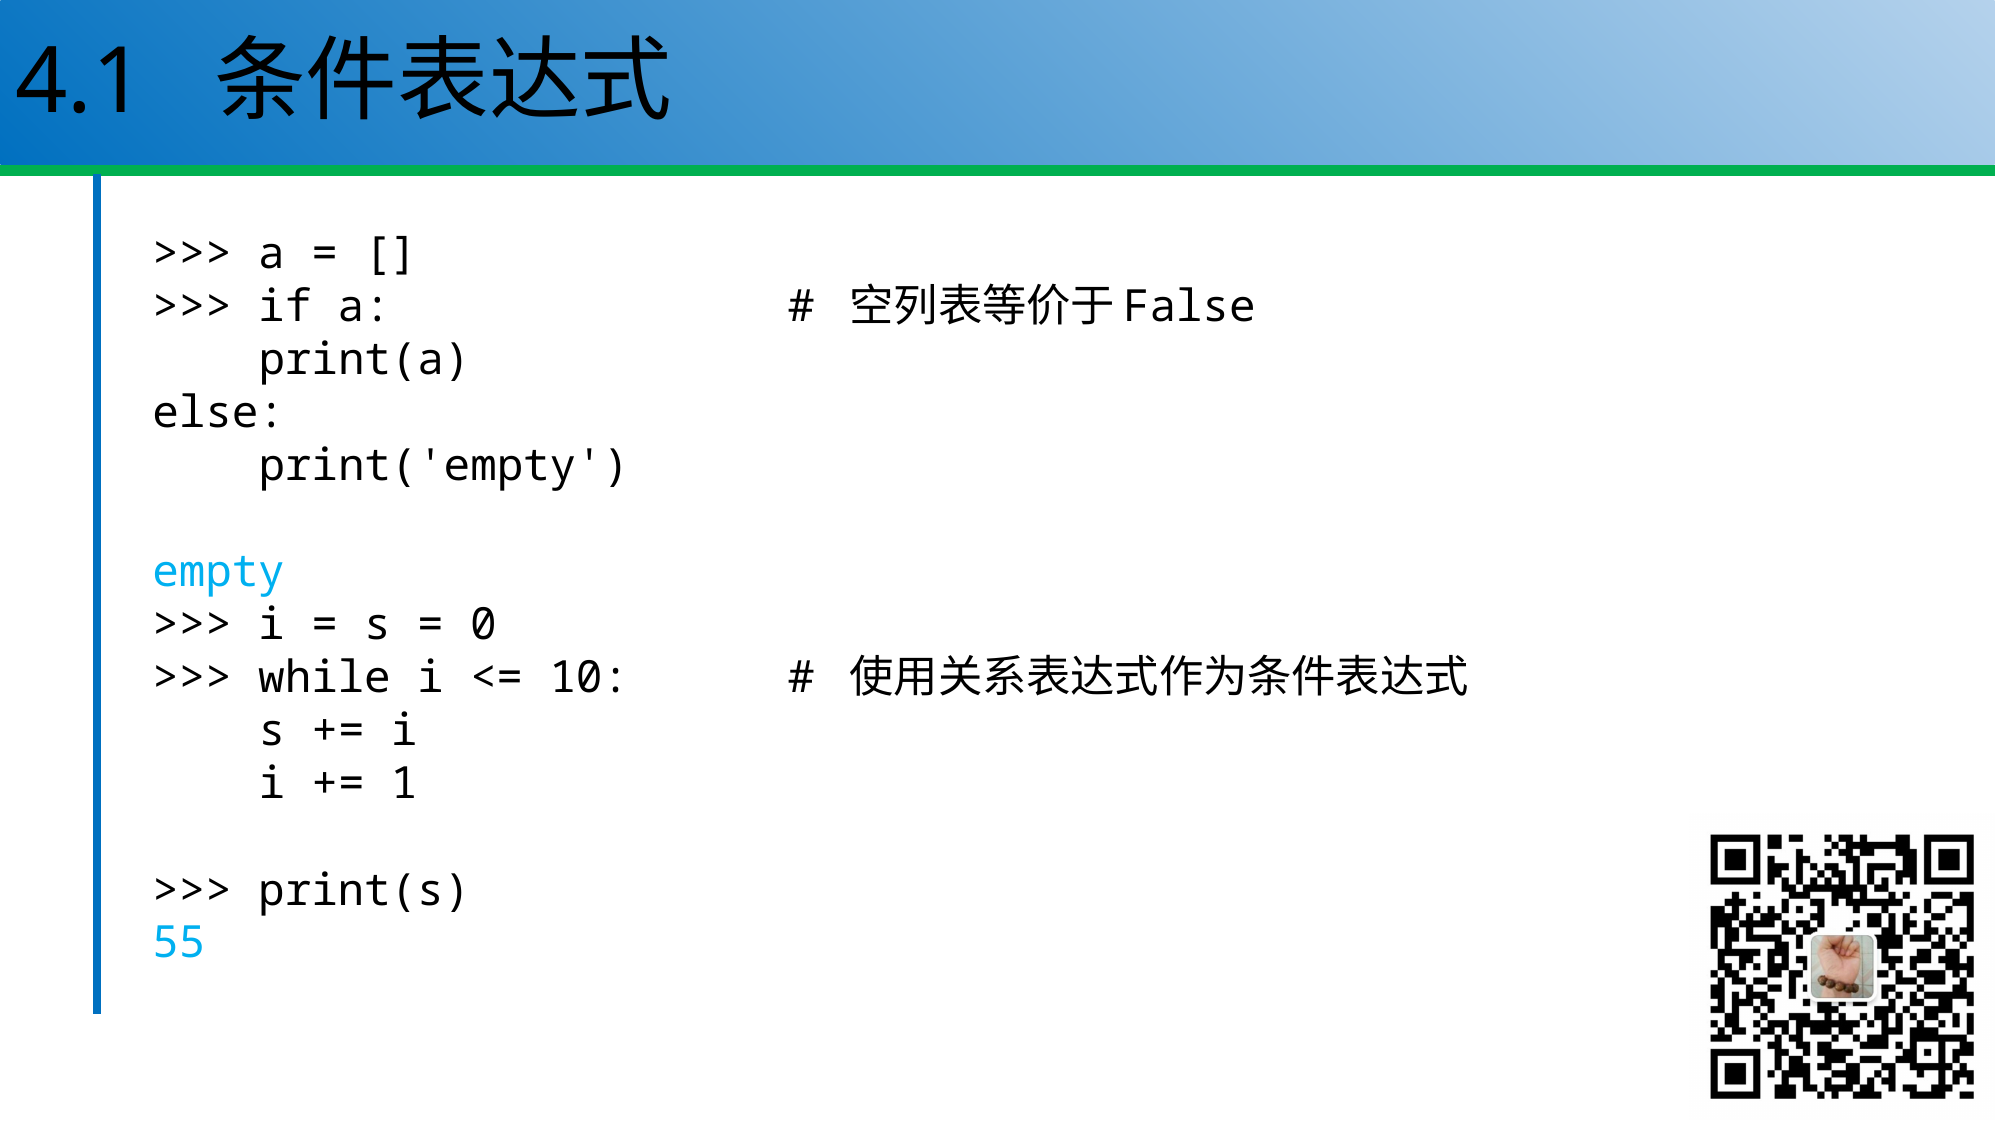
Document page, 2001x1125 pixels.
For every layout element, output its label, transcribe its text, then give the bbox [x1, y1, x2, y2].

picture [1689, 813, 1995, 1120]
list >>> a = [] >>> if a: # 空列表等价于False print(a) else: print('empty') empty >>> i = s = 0 >>> while i <= 10: # 使用关系表达式作为条件表达式 s += i i += 1 >>> print(s) 55 [137, 216, 1863, 978]
title 4.1 条件表达式 [0, 0, 1995, 165]
slide_number [1412, 1042, 1863, 1103]
